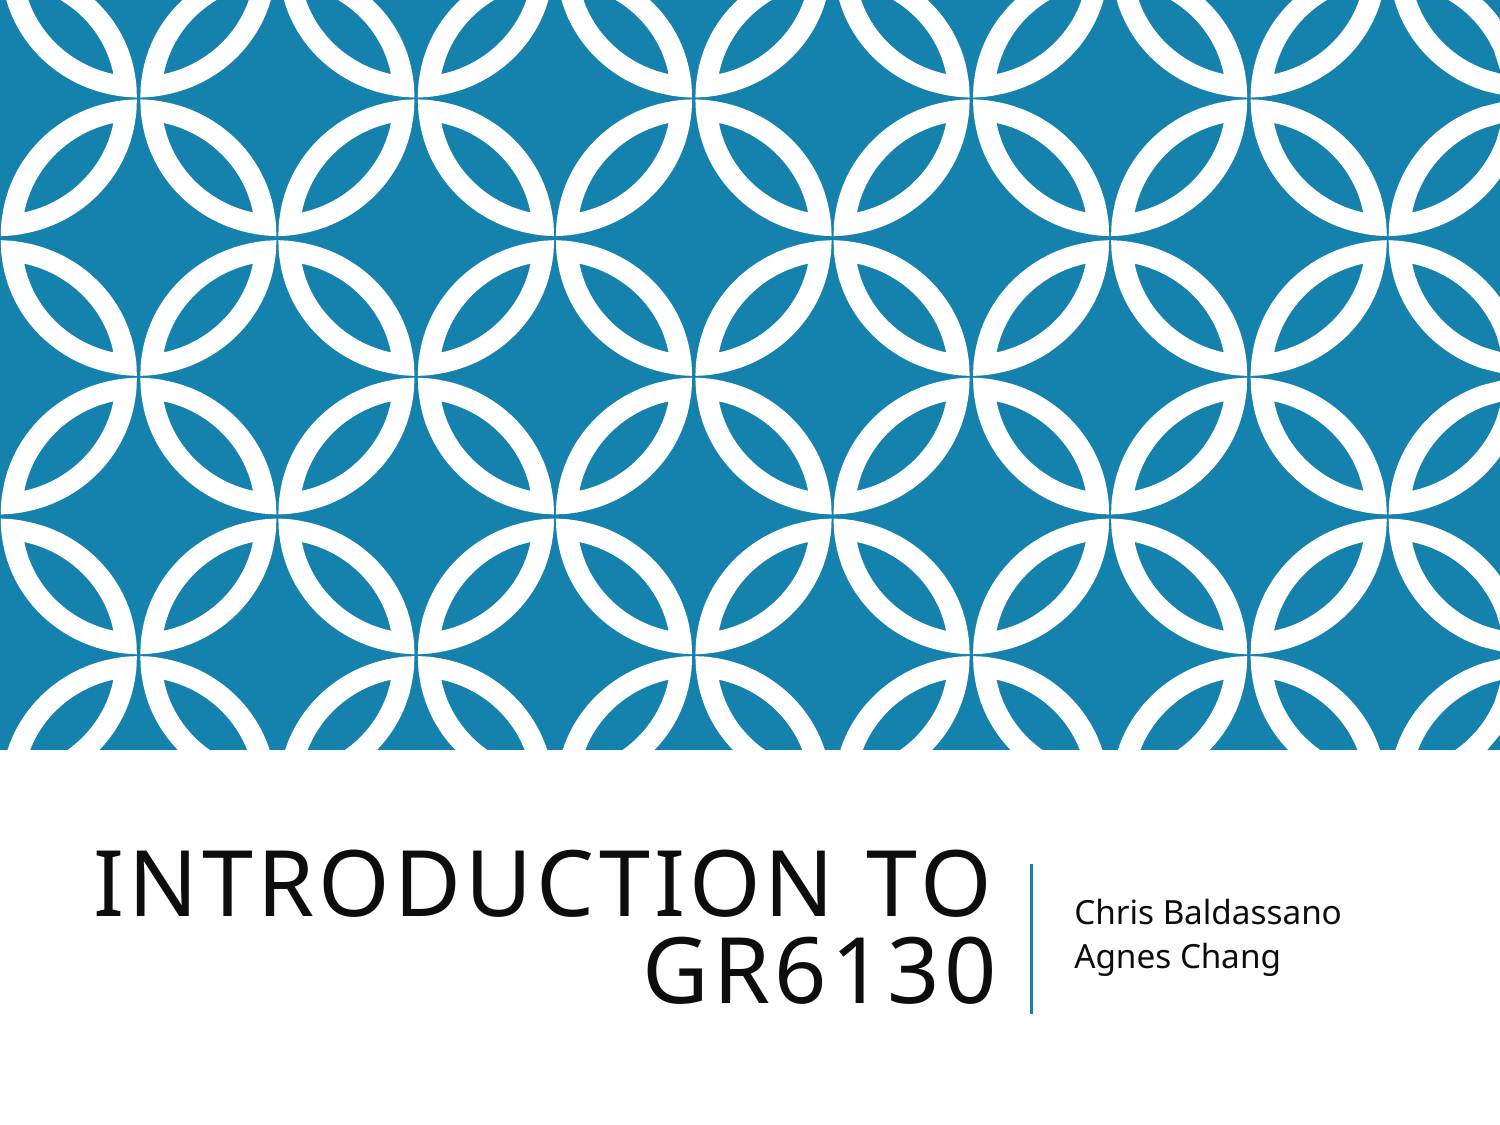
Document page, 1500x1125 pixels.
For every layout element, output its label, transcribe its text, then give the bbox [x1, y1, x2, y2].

title Introduction to GR6130 [0, 813, 1013, 1054]
subtitle Chris Baldassano Agnes Chang [1059, 813, 1454, 1054]
